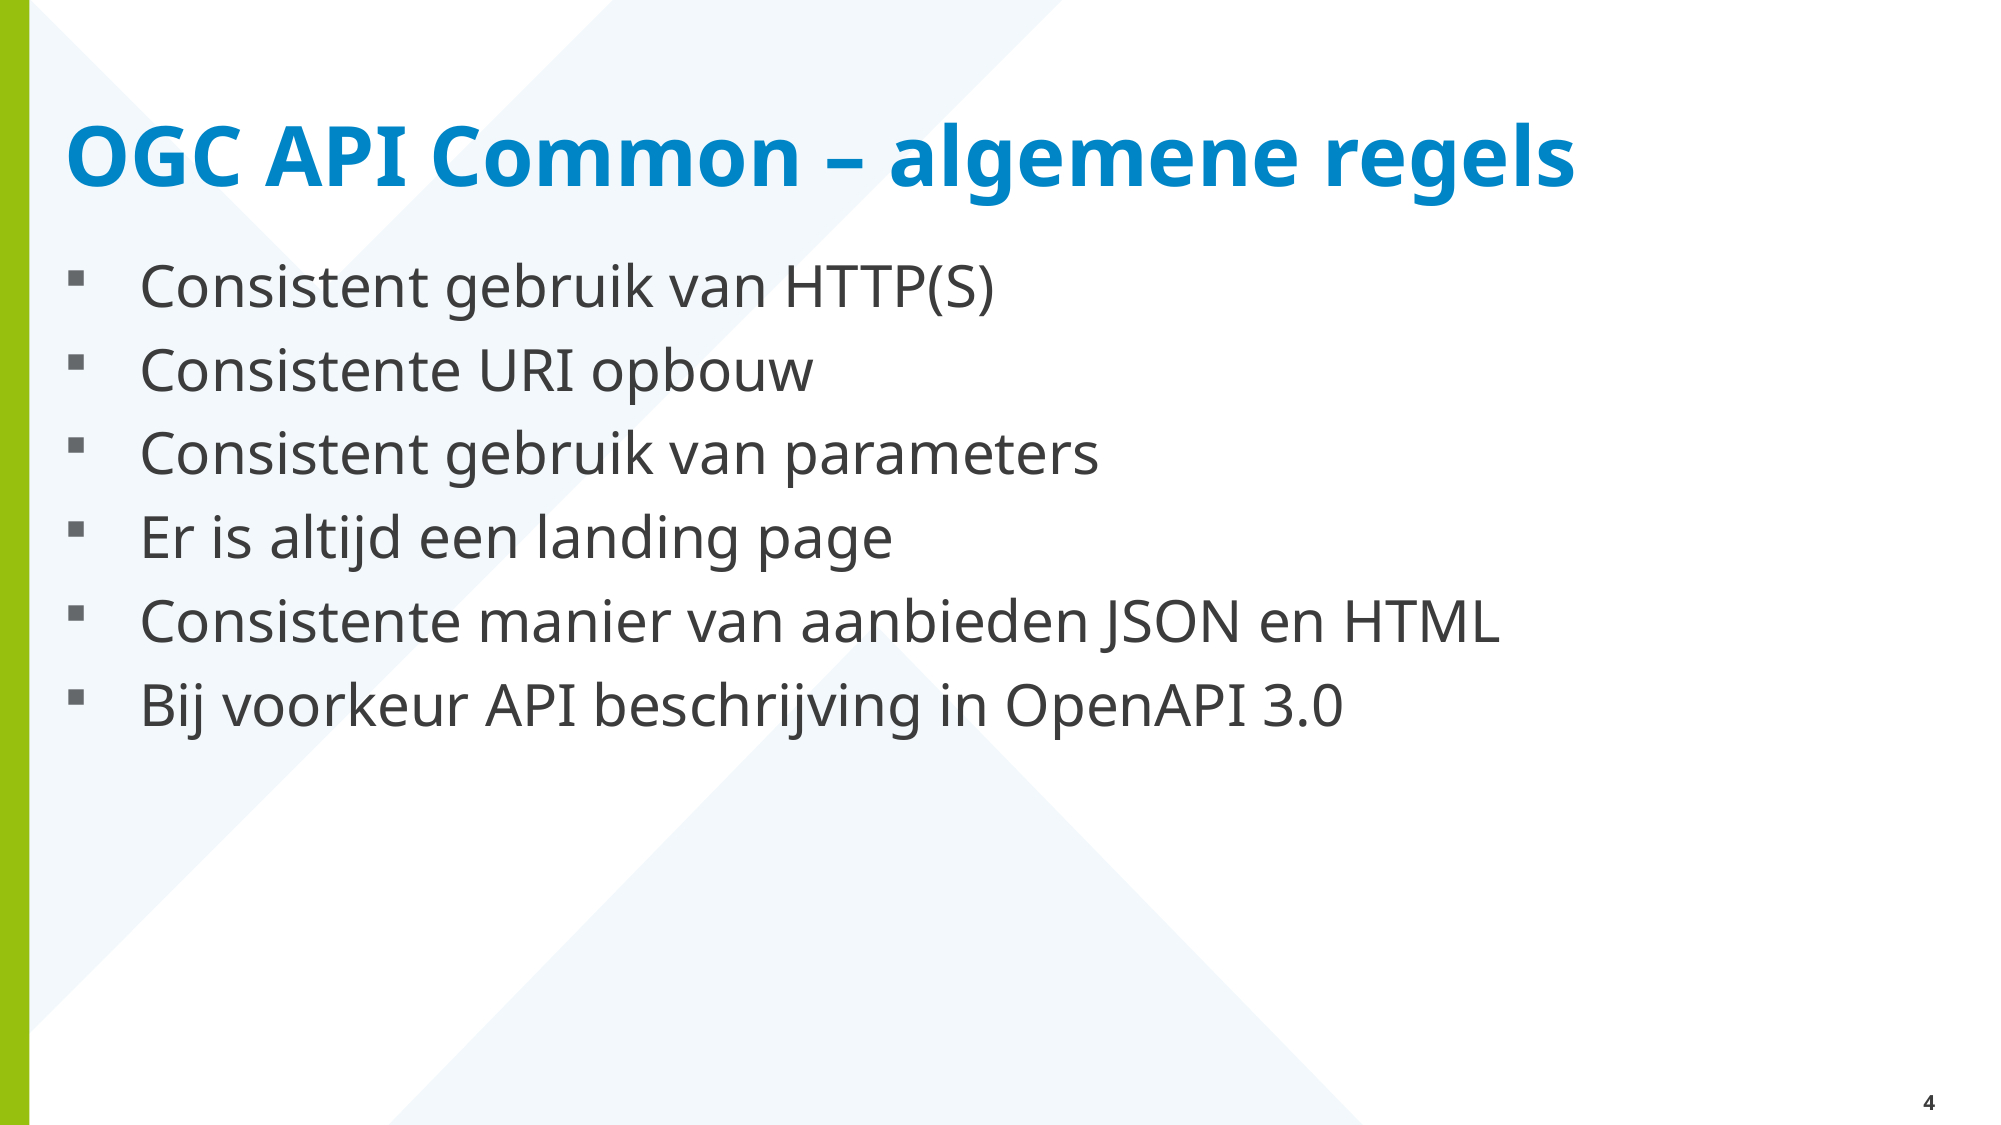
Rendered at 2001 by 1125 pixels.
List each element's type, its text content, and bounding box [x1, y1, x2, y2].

title OGC API Common – algemene regels [49, 0, 1654, 210]
list Consistent gebruik van HTTP(S) Consistente URI opbouw Consistent gebruik van parameters Er is altijd een landing page Consistente manier van aanbieden JSON en HTML Bij voorkeur API beschrijving in OpenAPI 3.0 [49, 249, 1951, 1059]
slide_number 4 [1824, 1088, 1951, 1120]
